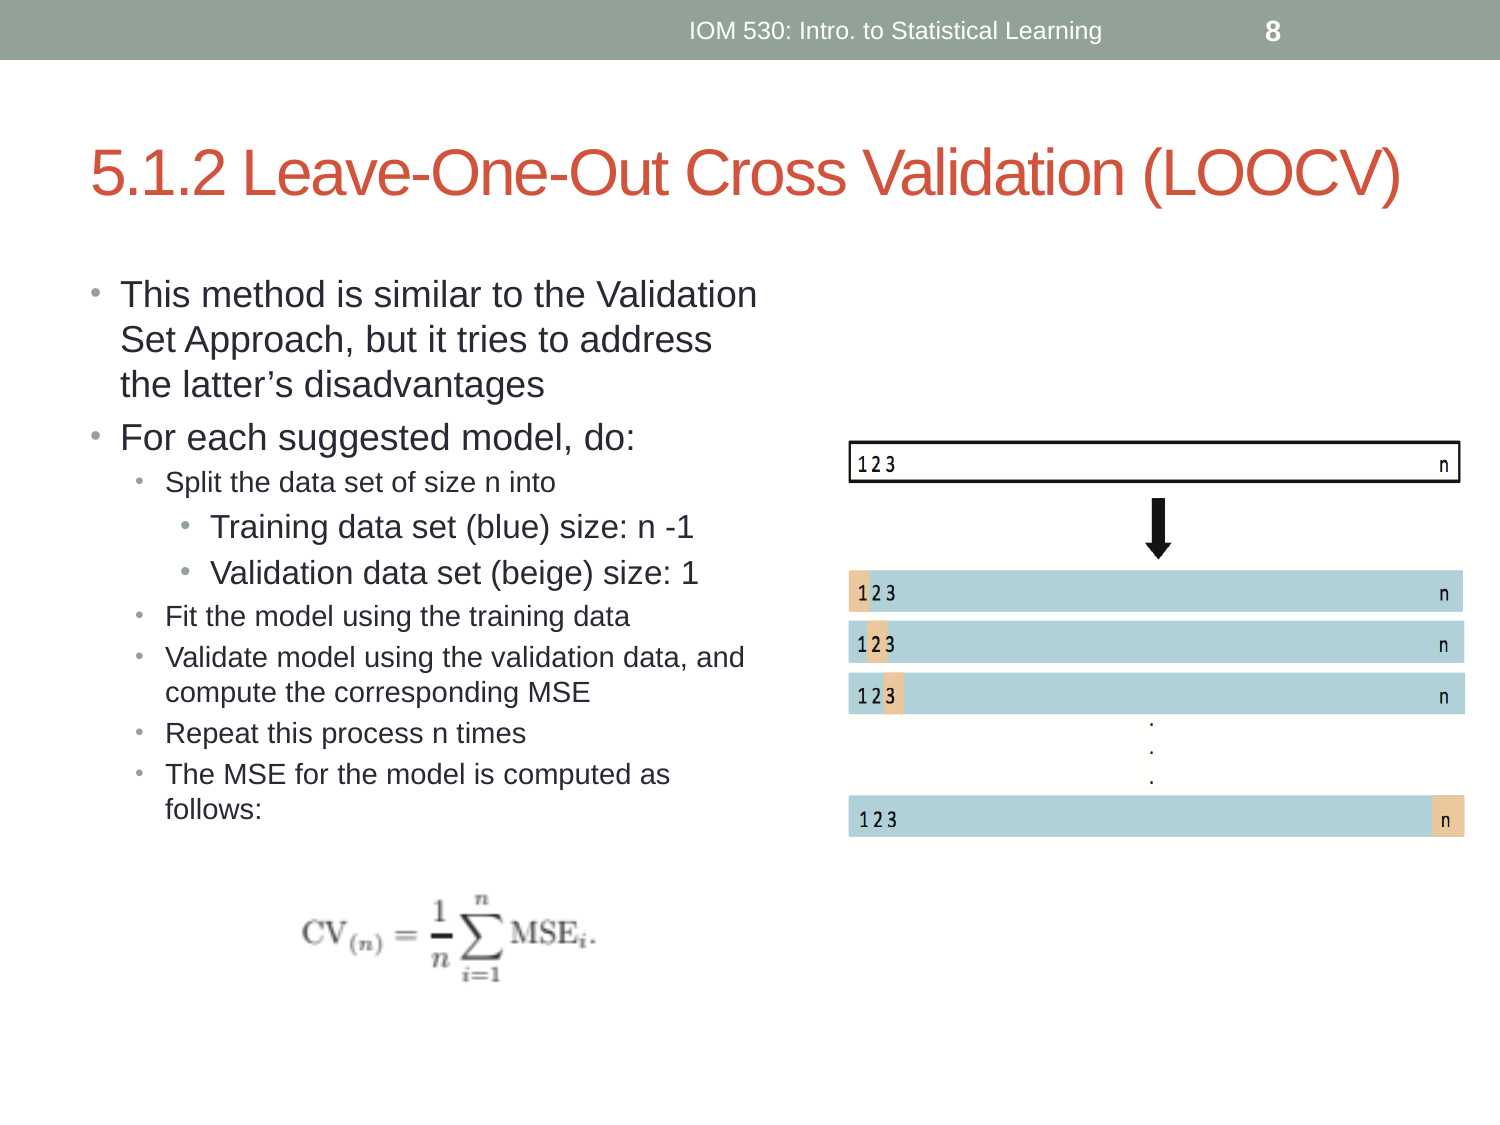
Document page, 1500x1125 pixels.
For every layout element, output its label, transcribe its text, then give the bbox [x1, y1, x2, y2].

title 5.1.2 Leave-One-Out Cross Validation (LOOCV) [75, 87, 1425, 250]
picture [767, 410, 1500, 875]
slide_number 8 [1250, 3, 1425, 57]
list This method is similar to the Validation Set Approach, but it tries to address the latter’s disadvantages For each suggested model, do: Split the data set of size n into Training data set (blue) size: n -1 Validation data set (beige) size: 1 Fit the model using the training data Validate model using the validation data, and compute the corresponding MSE Repeat this process n times The MSE for the model is computed as follows: [75, 262, 789, 1097]
picture [265, 873, 627, 999]
footer IOM 530: Intro. to Statistical Learning [562, 3, 1238, 57]
